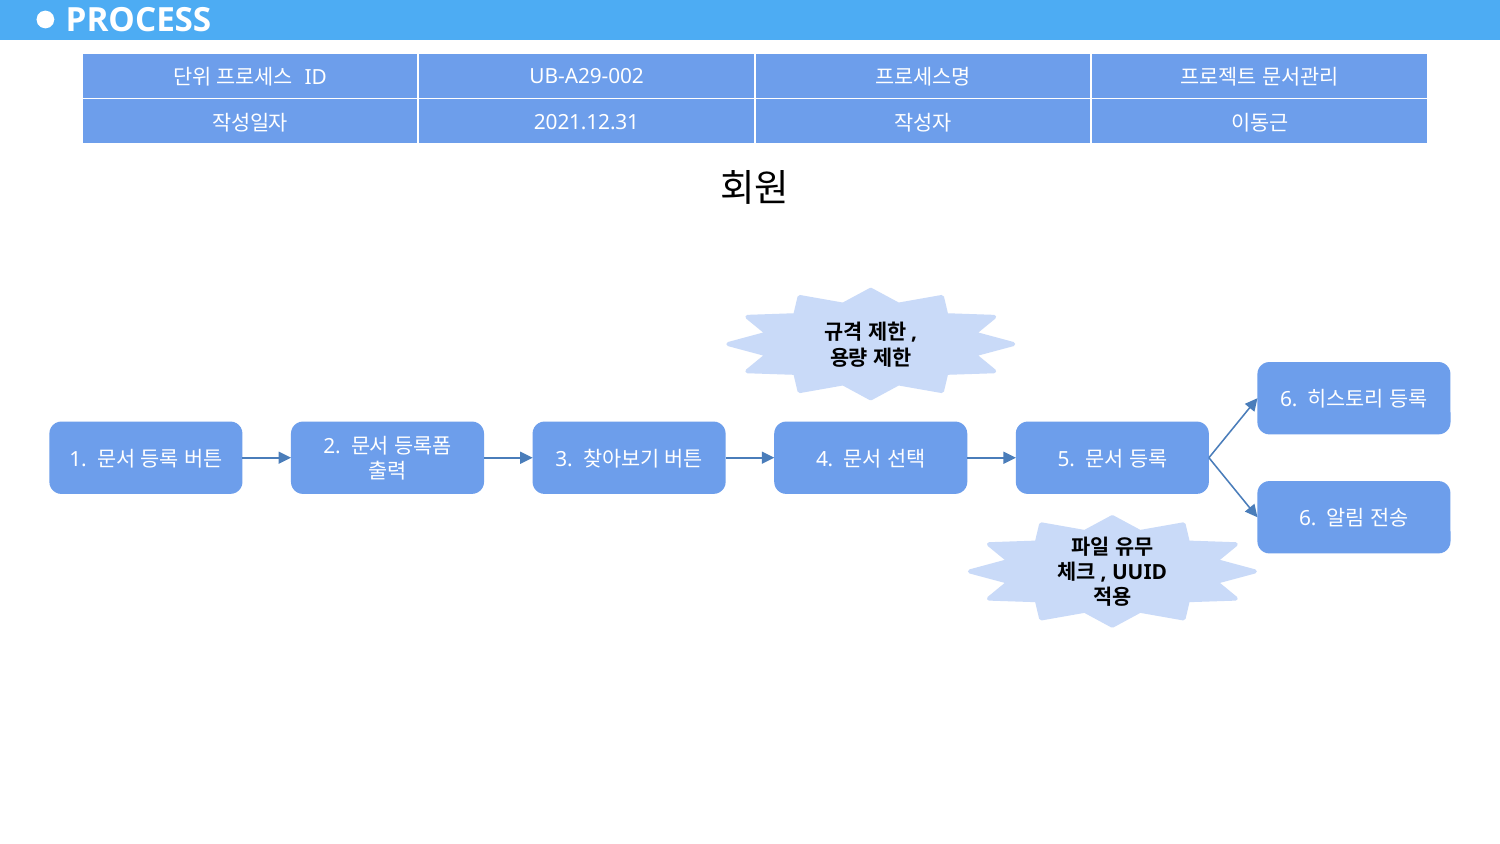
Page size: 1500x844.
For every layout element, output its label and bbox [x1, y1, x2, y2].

table_cell [419, 99, 754, 143]
table_cell [756, 99, 1090, 143]
text_box [728, 289, 1014, 399]
title [52, 0, 236, 43]
table_header [419, 54, 754, 98]
table_header [1092, 54, 1427, 98]
table_header [756, 54, 1090, 98]
text_box [49, 362, 1451, 554]
text_box [970, 517, 1255, 626]
table_cell [83, 99, 417, 143]
table_header [83, 54, 417, 98]
text_box [485, 156, 1024, 217]
table_cell [1092, 99, 1427, 143]
